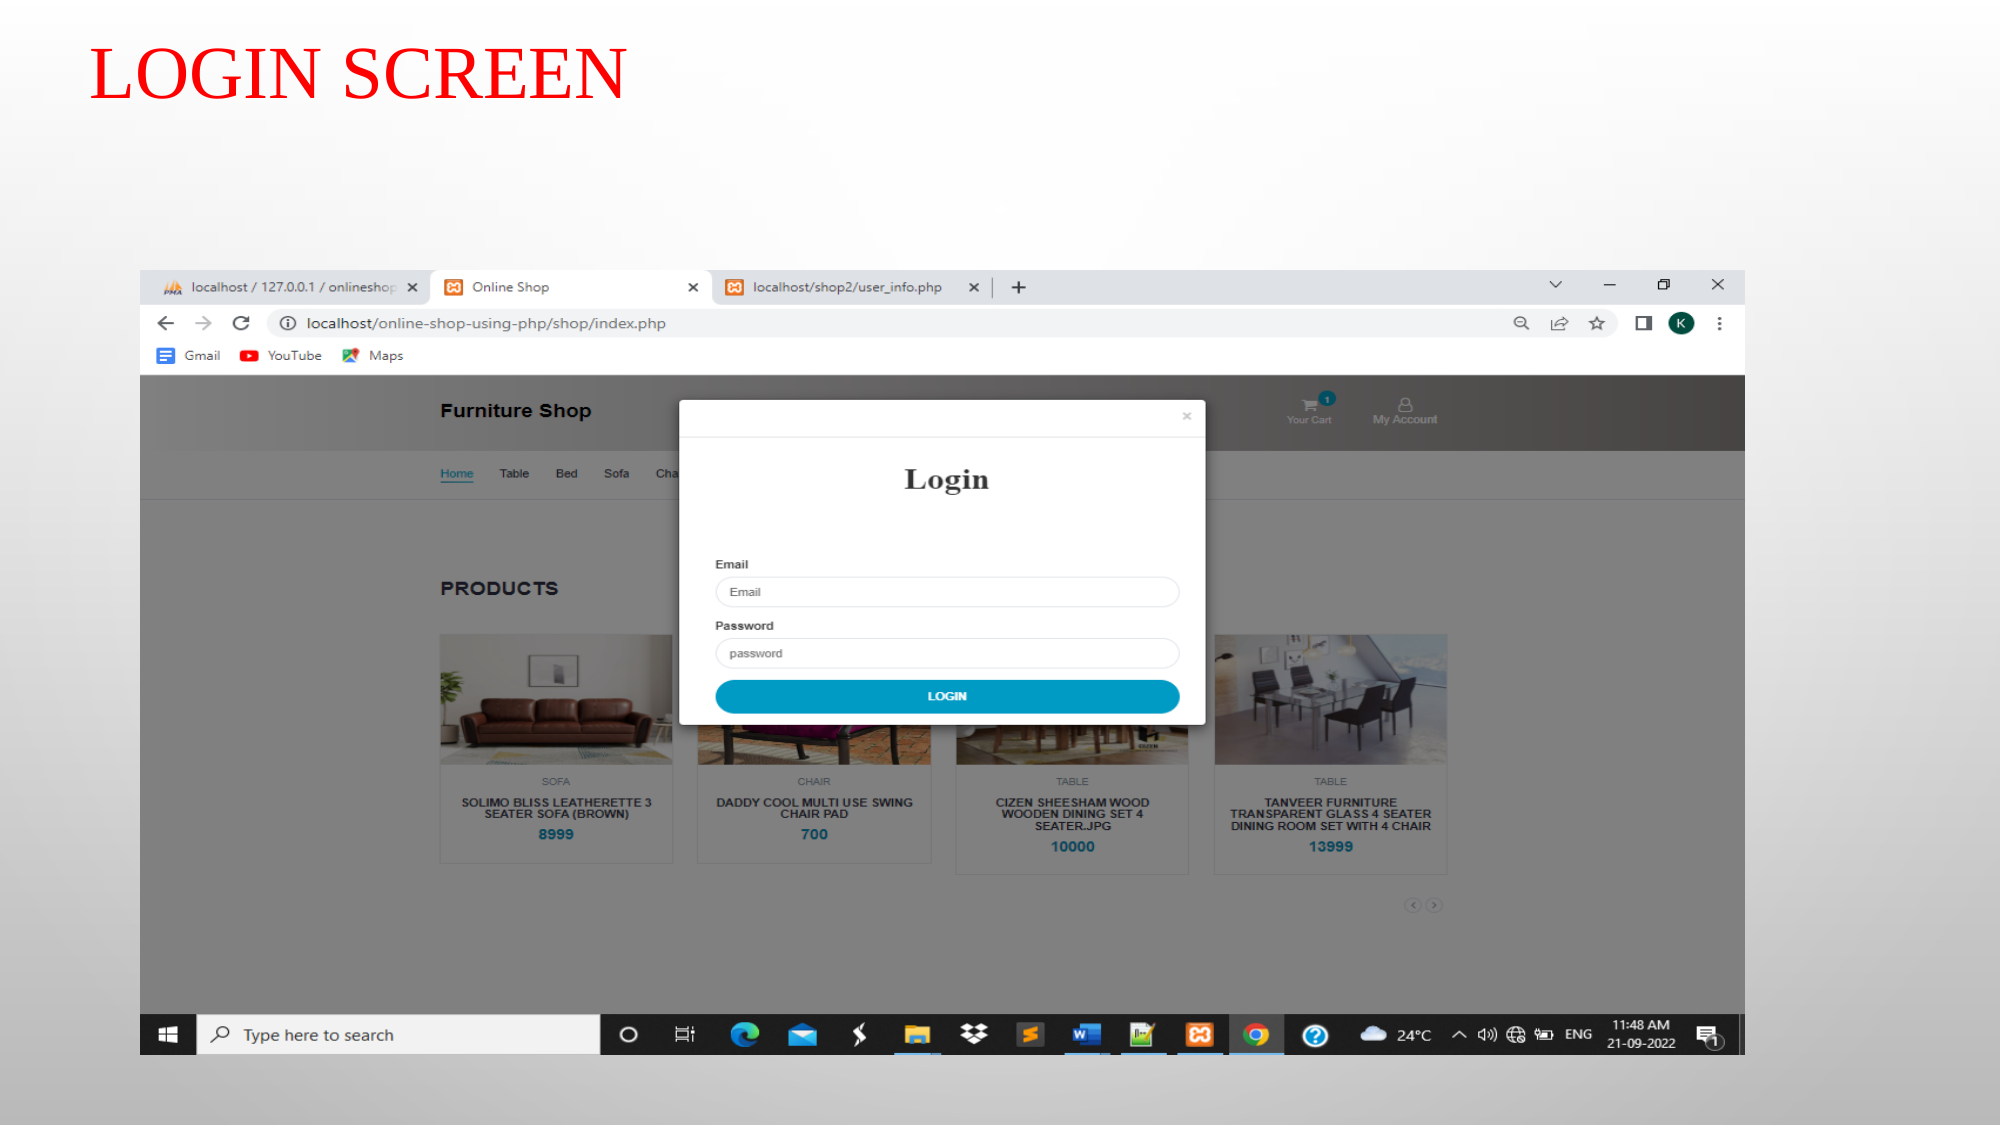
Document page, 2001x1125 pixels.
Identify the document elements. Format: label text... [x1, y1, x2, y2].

picture [0, 0, 2000, 1125]
title LOGIN Screen [0, 6, 1029, 141]
